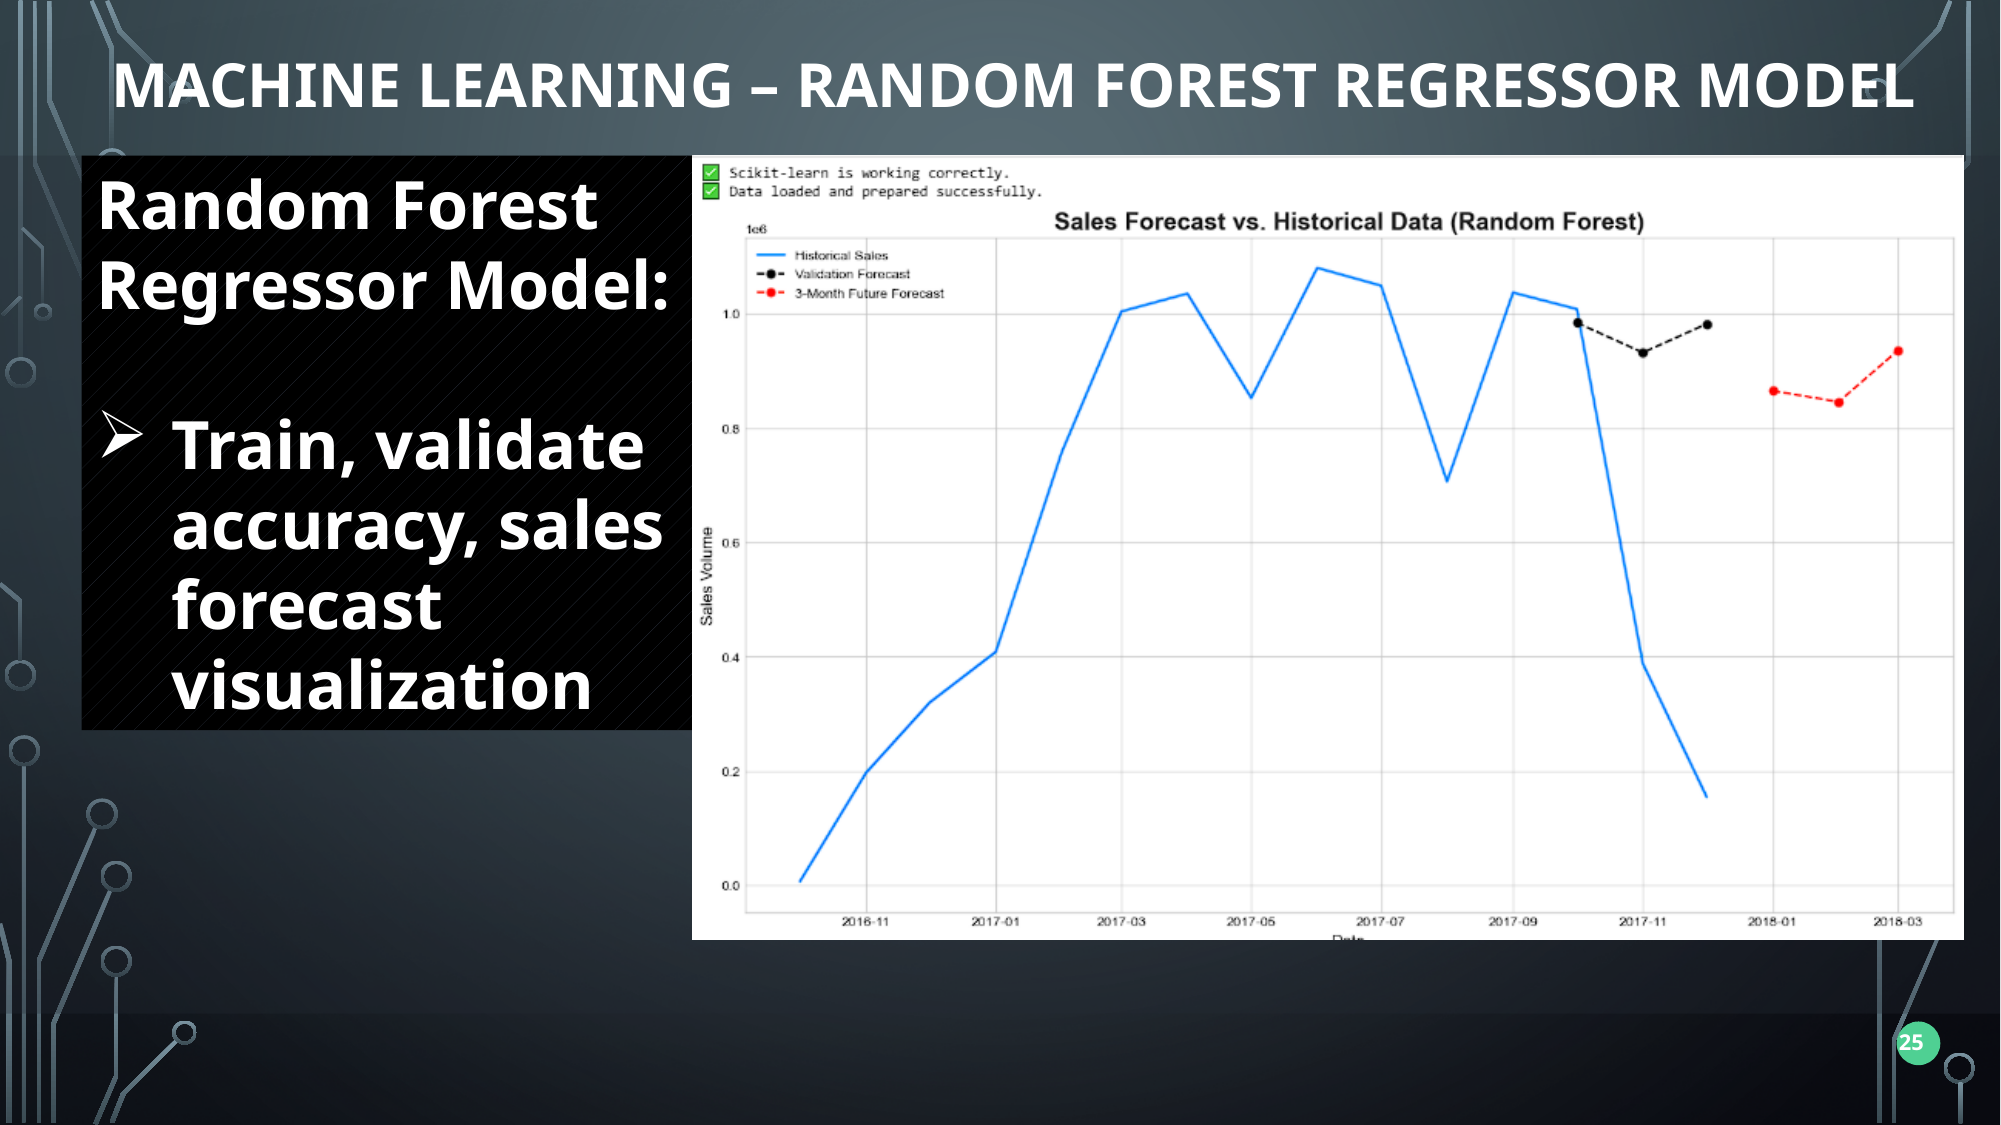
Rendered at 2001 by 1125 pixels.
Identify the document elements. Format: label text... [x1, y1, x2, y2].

slide_number 25 [1812, 1013, 1939, 1074]
text_box [0, 155, 2000, 1014]
picture [691, 155, 1964, 941]
text_box Random Forest Regressor Model: Train, validate accuracy, sales forecast visualization [81, 155, 691, 731]
text_box Machine Learning – Random Forest Regressor model [96, 22, 1985, 200]
